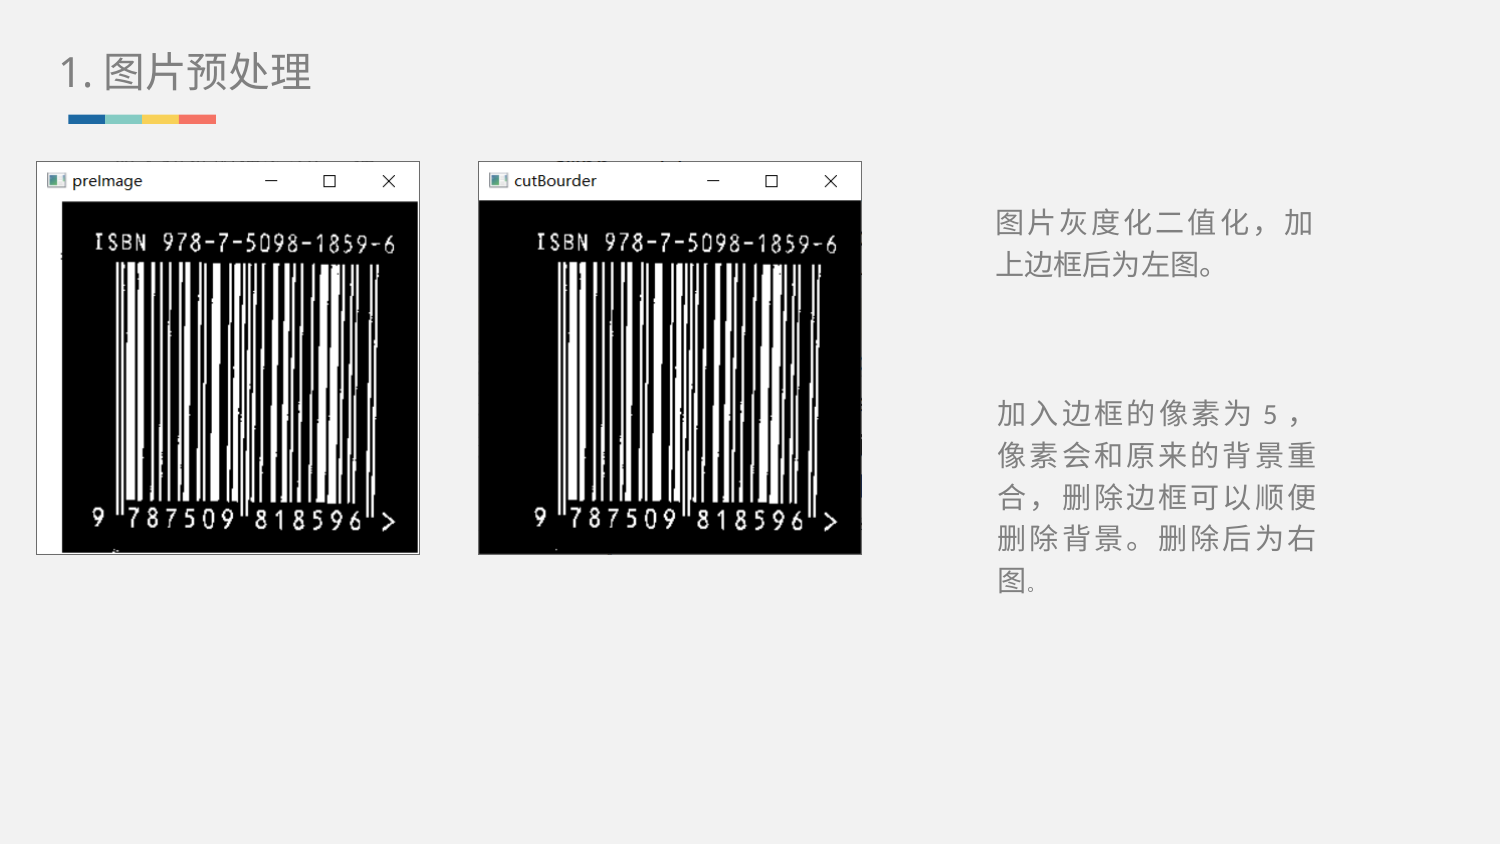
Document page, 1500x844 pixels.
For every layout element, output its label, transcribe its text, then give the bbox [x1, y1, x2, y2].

text_box 1.图片预处理 [58, 45, 514, 96]
picture [35, 161, 420, 555]
text_box 图片灰度化二值化，加上边框后为左图。 [994, 197, 1314, 282]
text_box 加入边框的像素为5，像素会和原来的背景重合，删除边框可以顺便删除背景。删除后为右图。 [997, 388, 1317, 598]
picture [477, 161, 862, 555]
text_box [68, 114, 217, 125]
